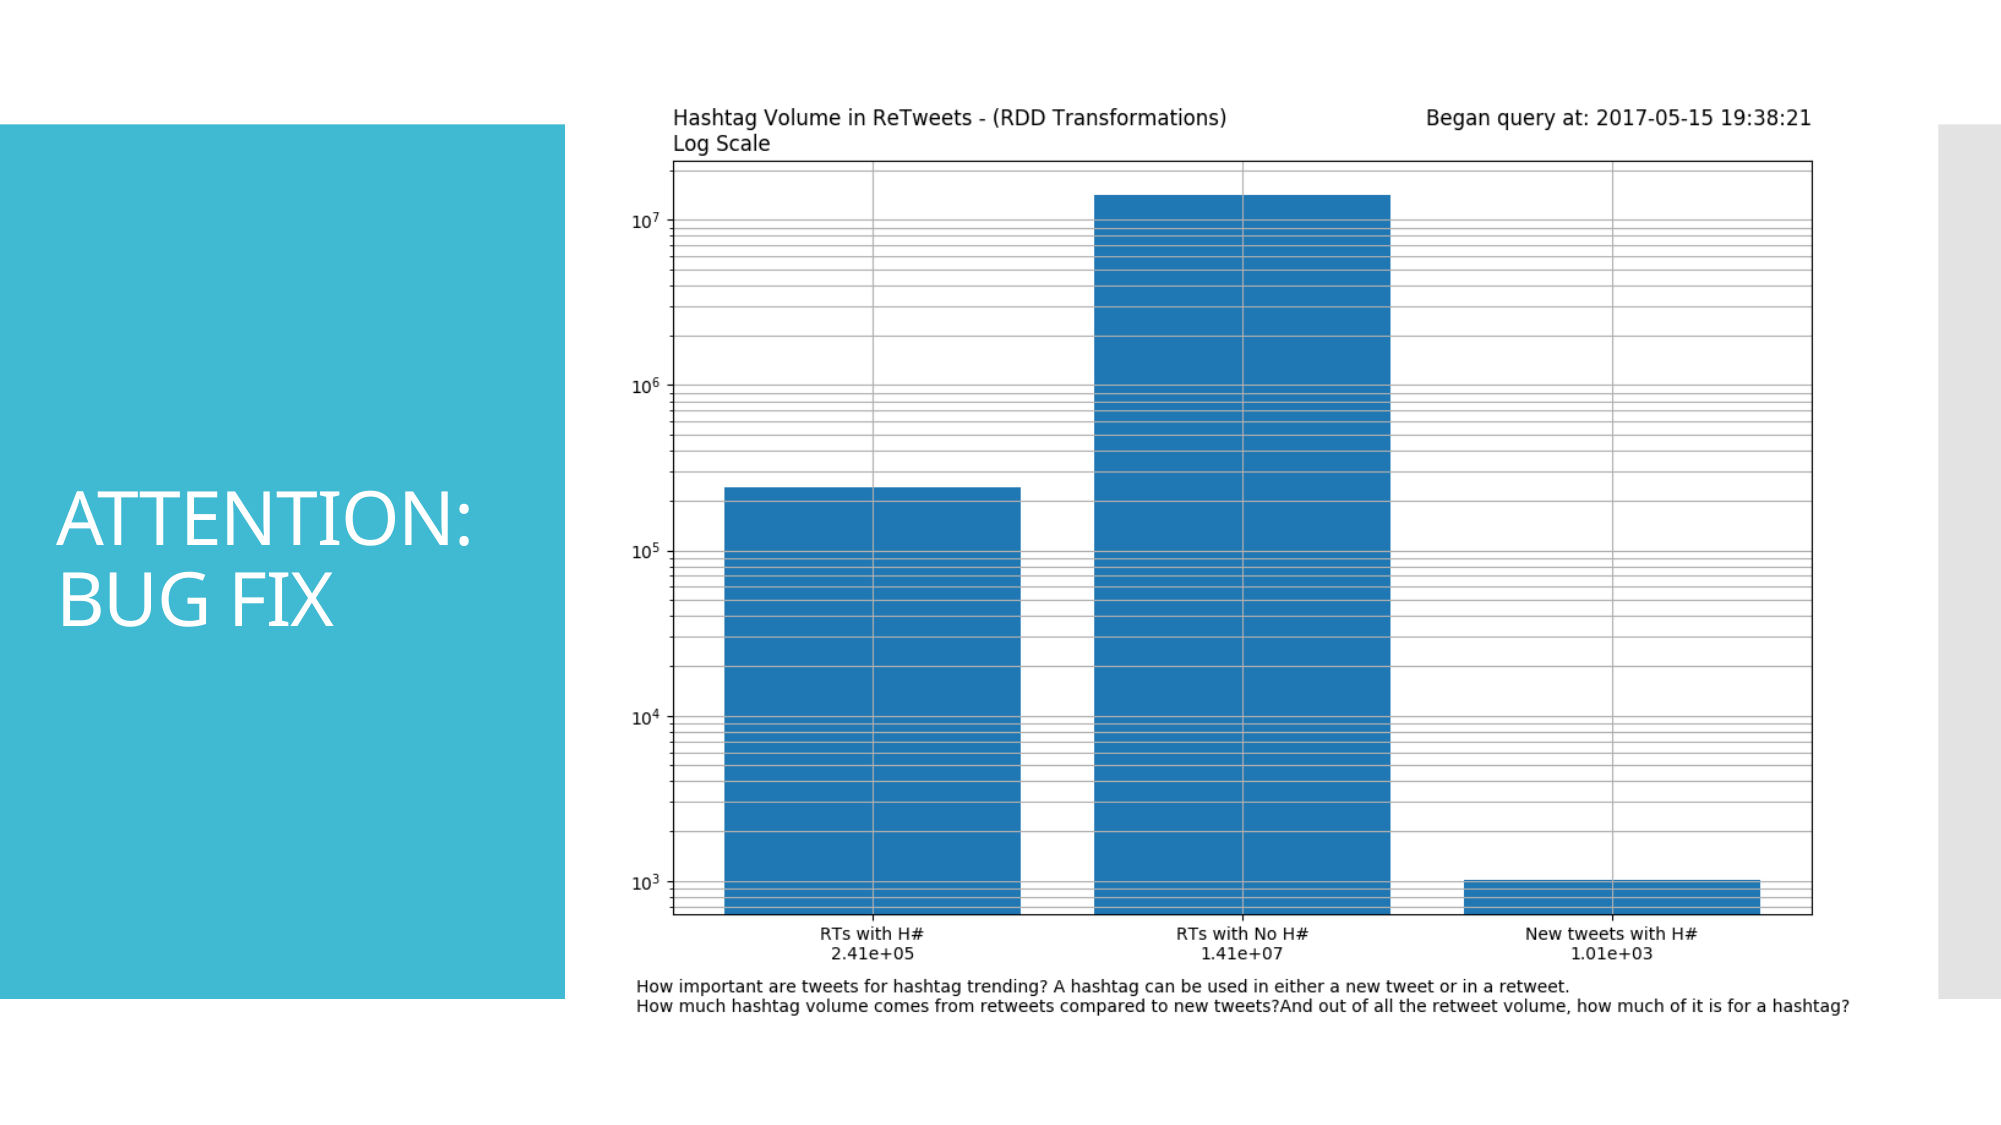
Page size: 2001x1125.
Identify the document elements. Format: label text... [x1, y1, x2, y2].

title ATTENTION: BUG FIX [41, 184, 525, 940]
picture [618, 96, 1862, 1028]
